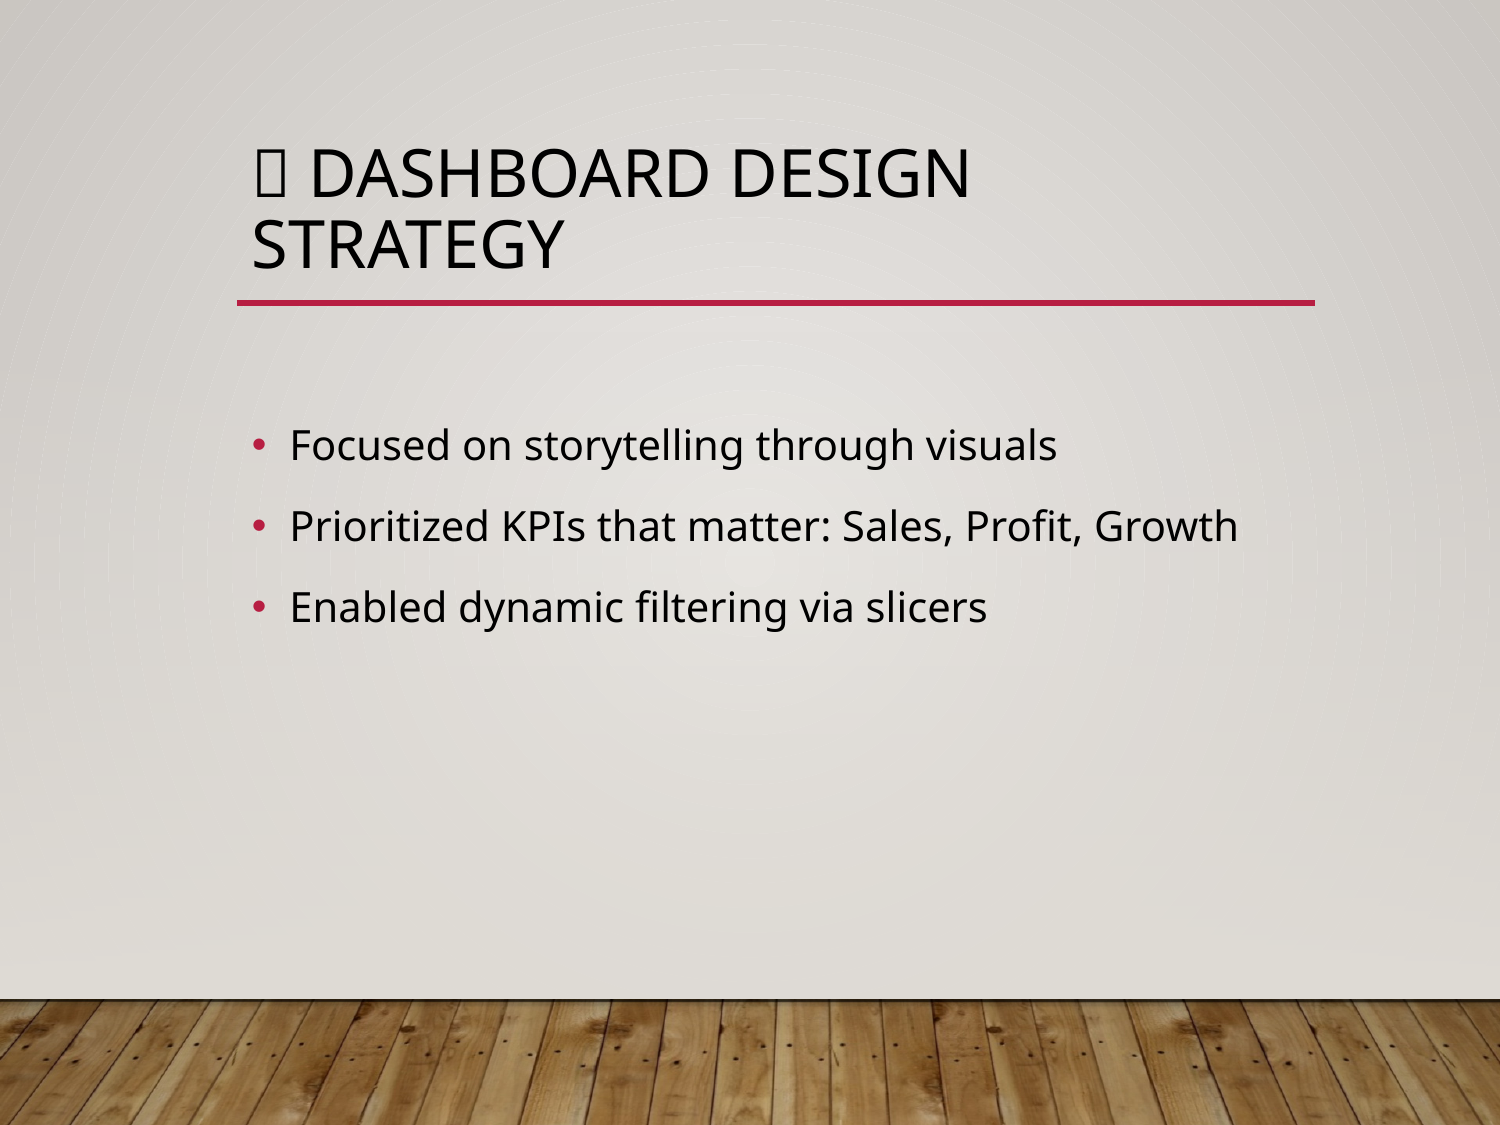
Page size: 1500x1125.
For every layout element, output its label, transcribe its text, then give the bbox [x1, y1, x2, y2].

picture [0, 999, 1500, 1125]
title 🧠 Dashboard Design Strategy [236, 131, 1315, 305]
list Focused on storytelling through visuals Prioritized KPIs that matter: Sales, Profit, Growth Enabled dynamic filtering via slicers [236, 330, 1315, 897]
